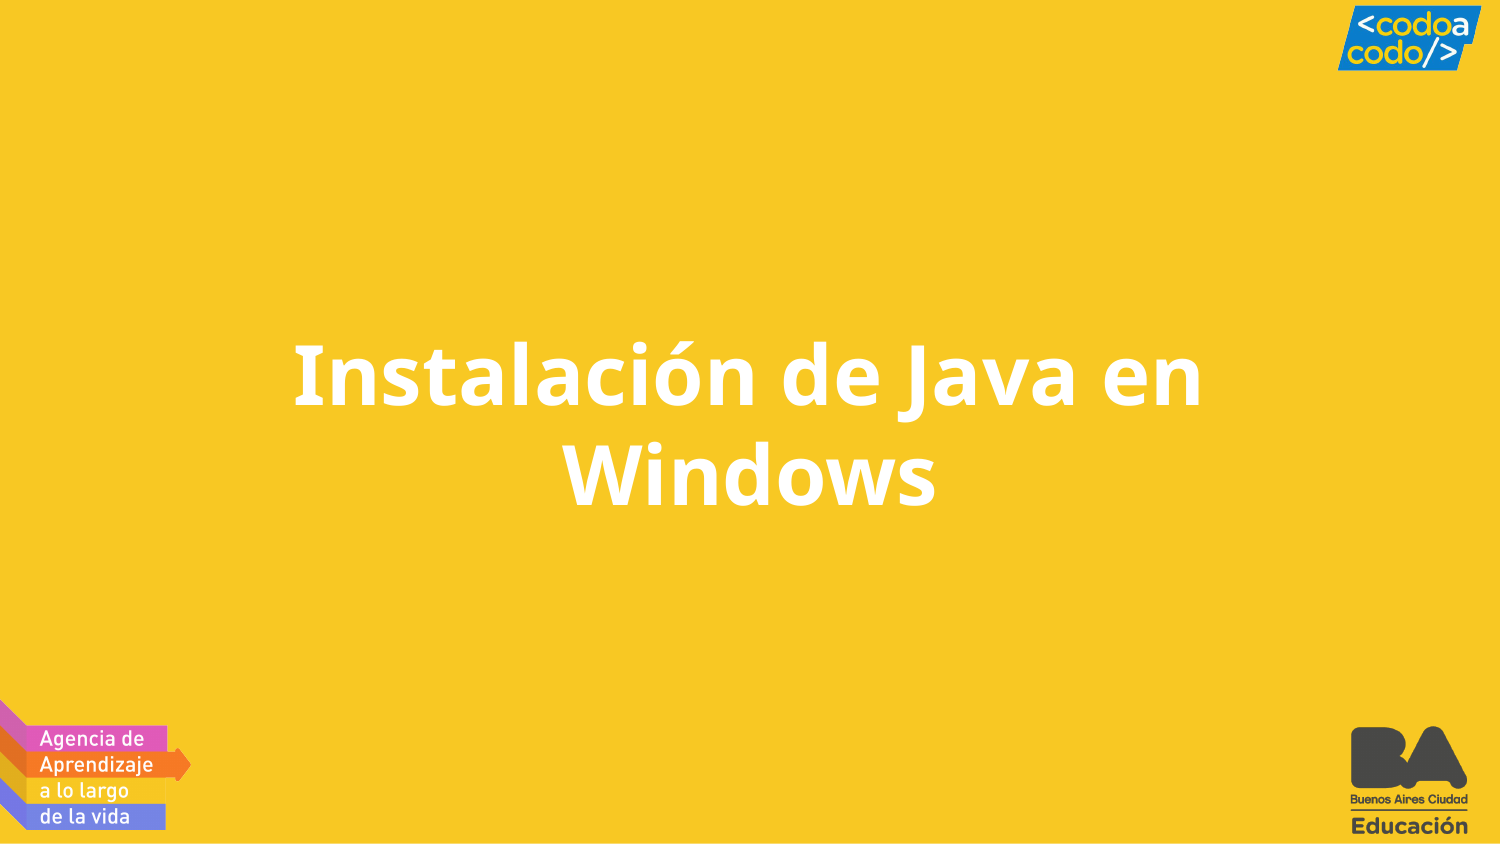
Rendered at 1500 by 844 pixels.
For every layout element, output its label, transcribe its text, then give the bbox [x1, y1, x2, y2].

picture [0, 699, 191, 830]
picture [1337, 5, 1482, 71]
title Instalación de Java en Windows [90, 293, 1410, 551]
picture [1297, 668, 1500, 844]
